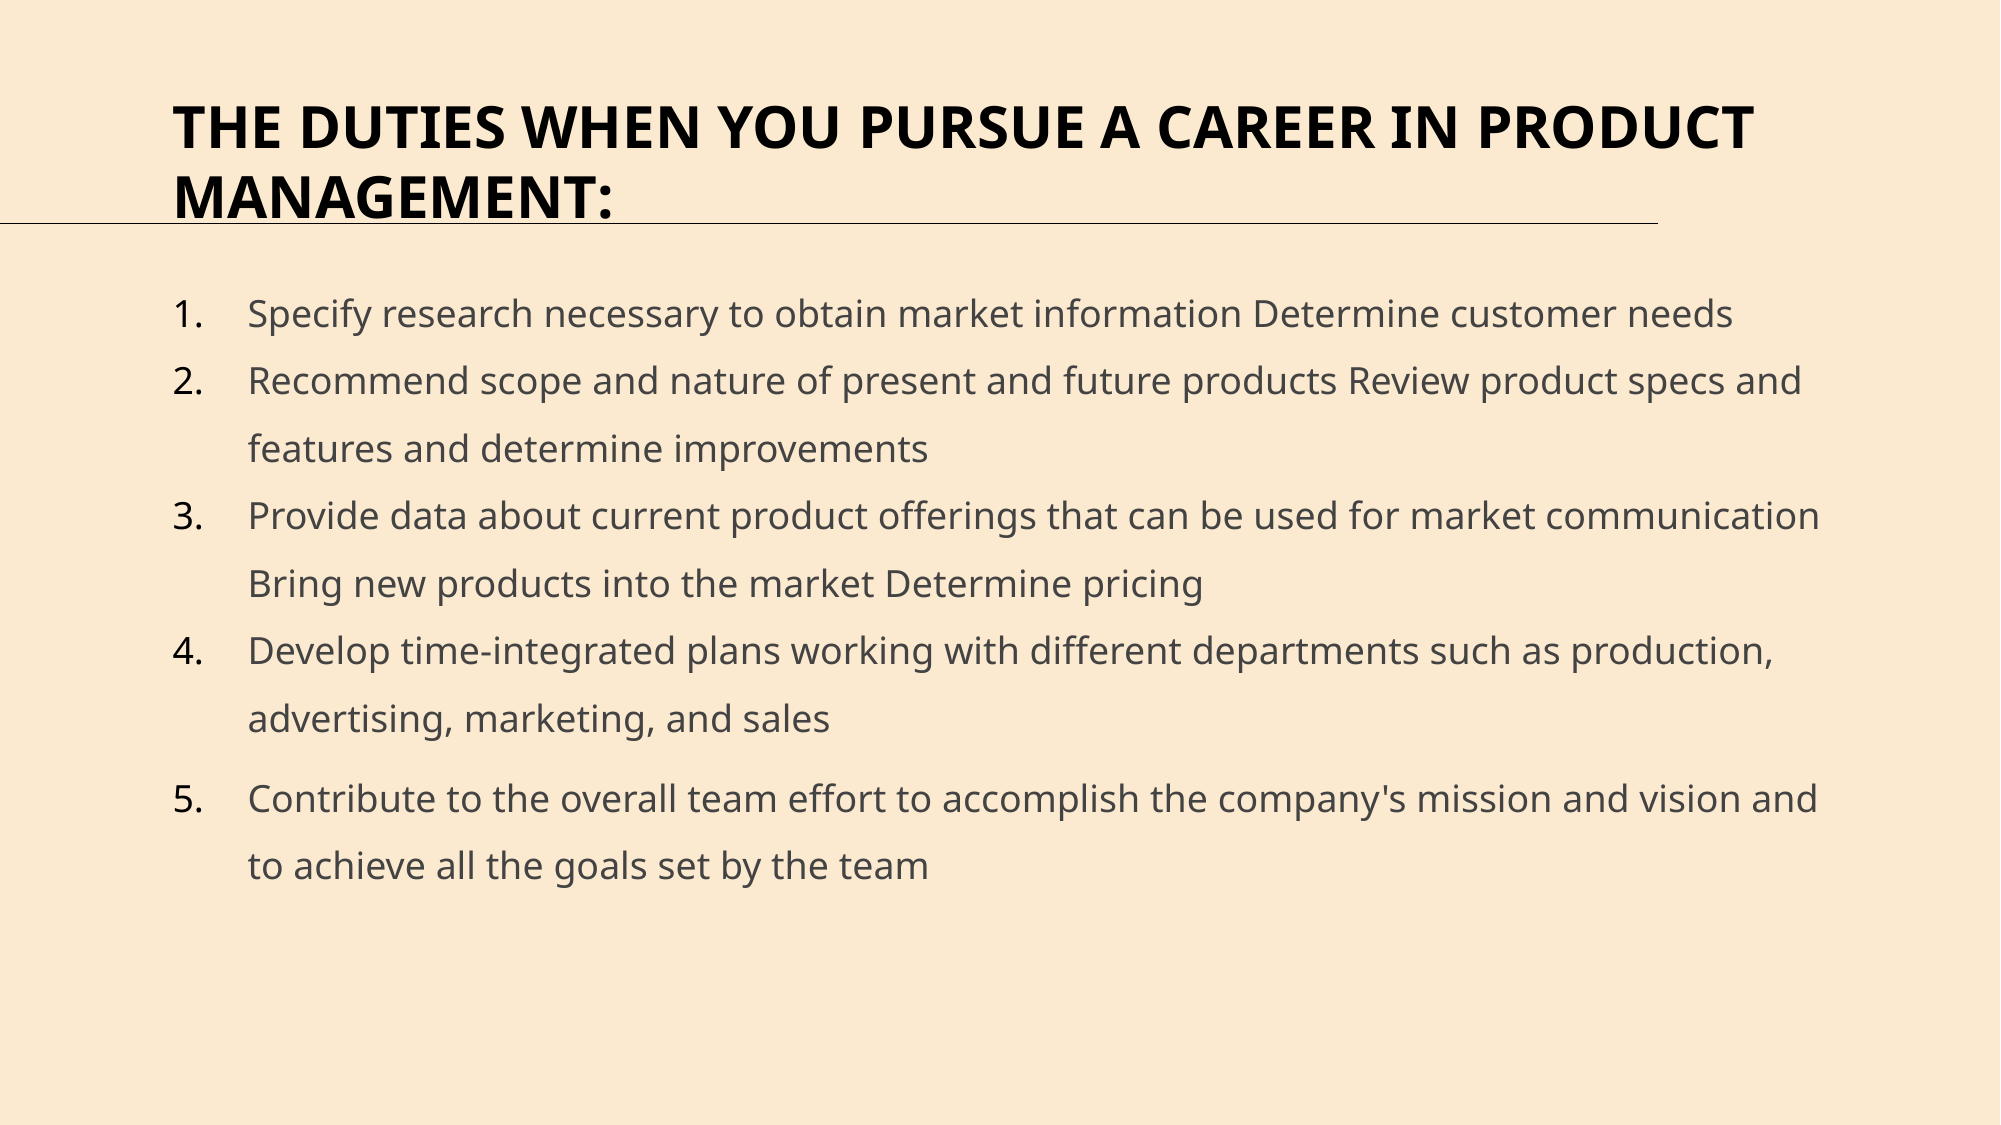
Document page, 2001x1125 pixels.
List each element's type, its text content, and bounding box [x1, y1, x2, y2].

list Specify research necessary to obtain market information Determine customer needs Recommend scope and nature of present and future products Review product specs and features and determine improvements Provide data about current product offerings that can be used for market communication Bring new products into the market Determine pricing Develop time-integrated plans working with different departments such as production, advertising, marketing, and sales Contribute to the overall team effort to accomplish the company's mission and vision and to achieve all the goals set by the team [157, 252, 1843, 1007]
title THE DUTIES WHEN YOU PURSUE A CAREER IN PRODUCT MANAGEMENT: [157, 97, 1843, 223]
